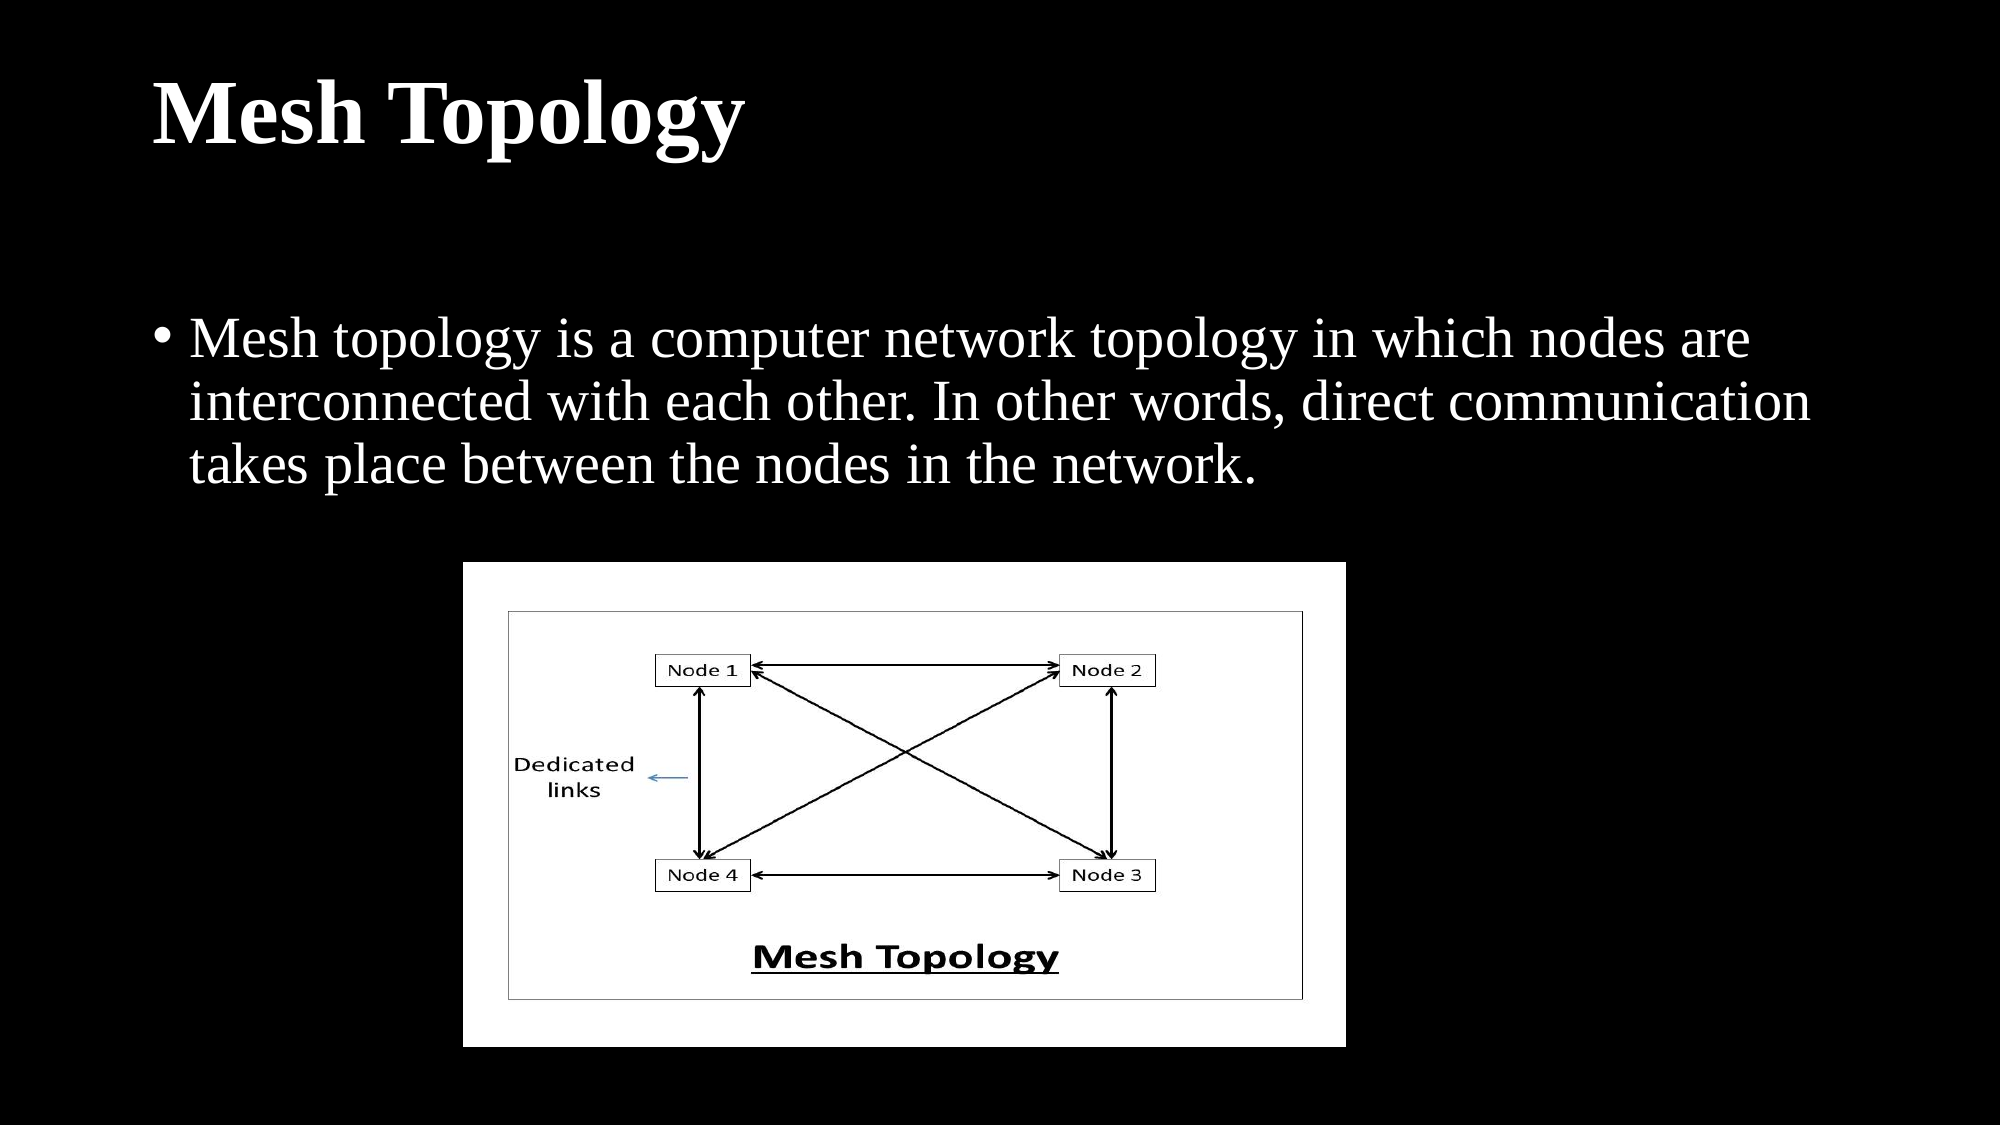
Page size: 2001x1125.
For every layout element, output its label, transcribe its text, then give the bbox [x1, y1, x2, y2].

list Mesh topology is a computer network topology in which nodes are interconnected with each other. In other words, direct communication takes place between the nodes in the network. [137, 299, 1863, 637]
title Mesh Topology [137, 59, 1863, 278]
picture [462, 562, 1346, 1047]
